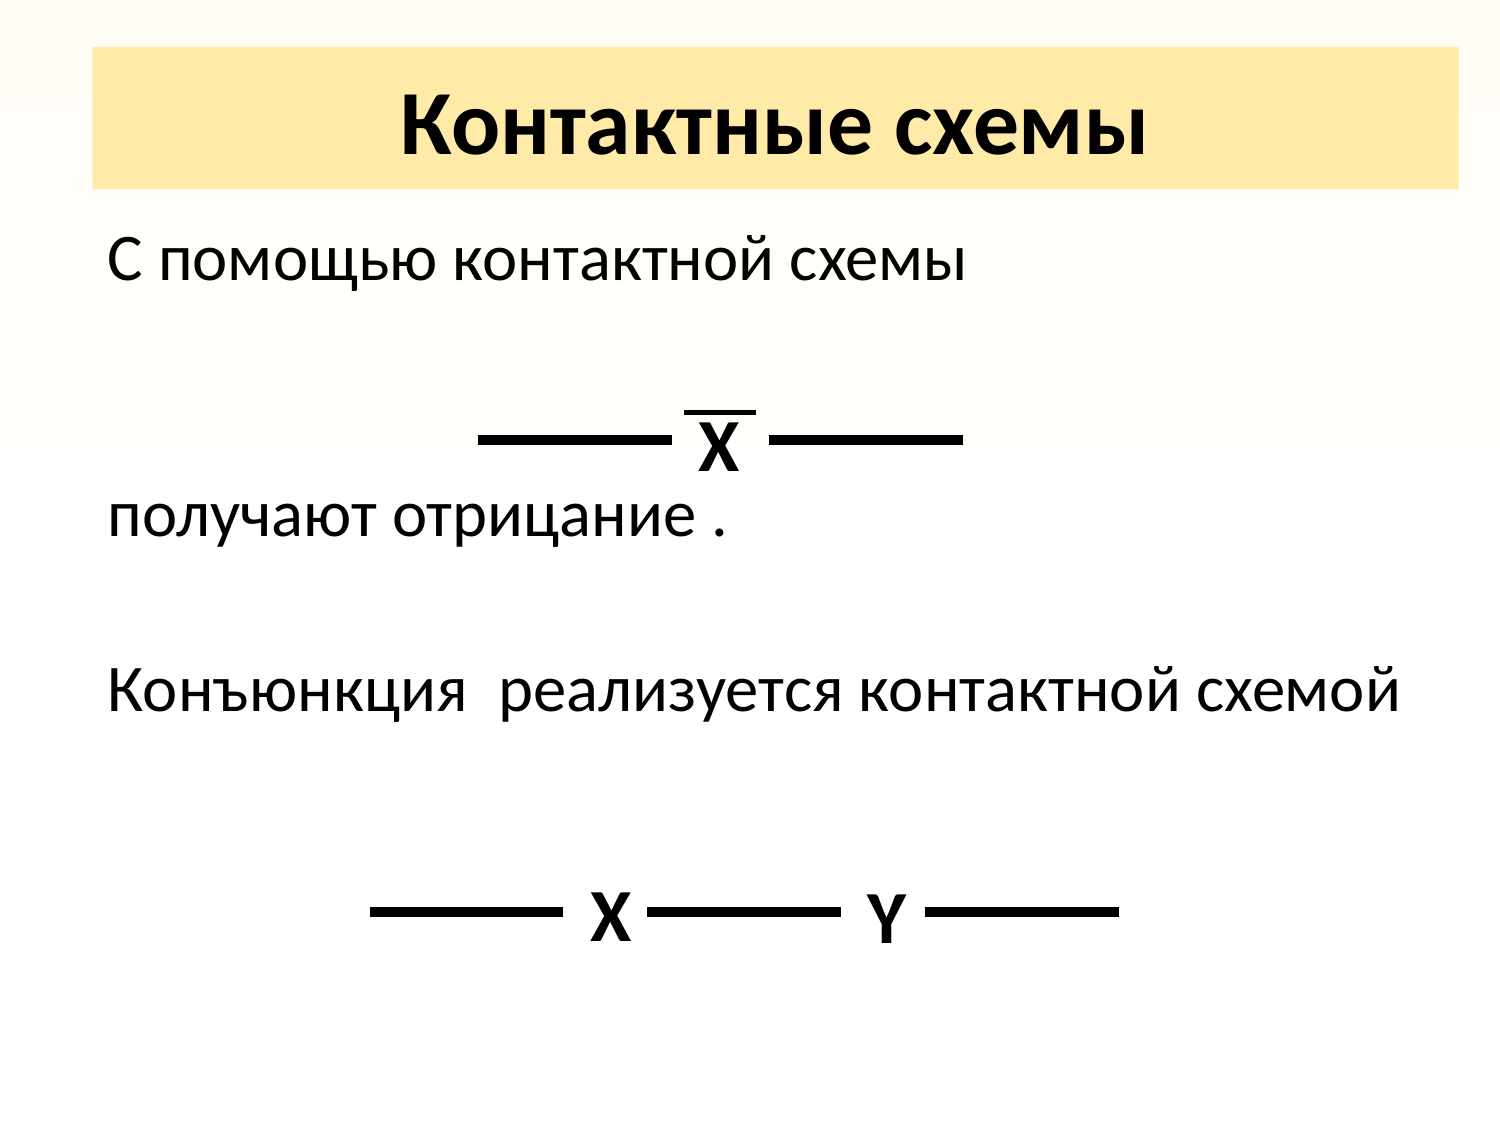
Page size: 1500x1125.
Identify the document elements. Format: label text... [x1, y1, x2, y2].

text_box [478, 388, 963, 496]
title Контактные схемы [92, 46, 1459, 190]
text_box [369, 858, 1119, 968]
